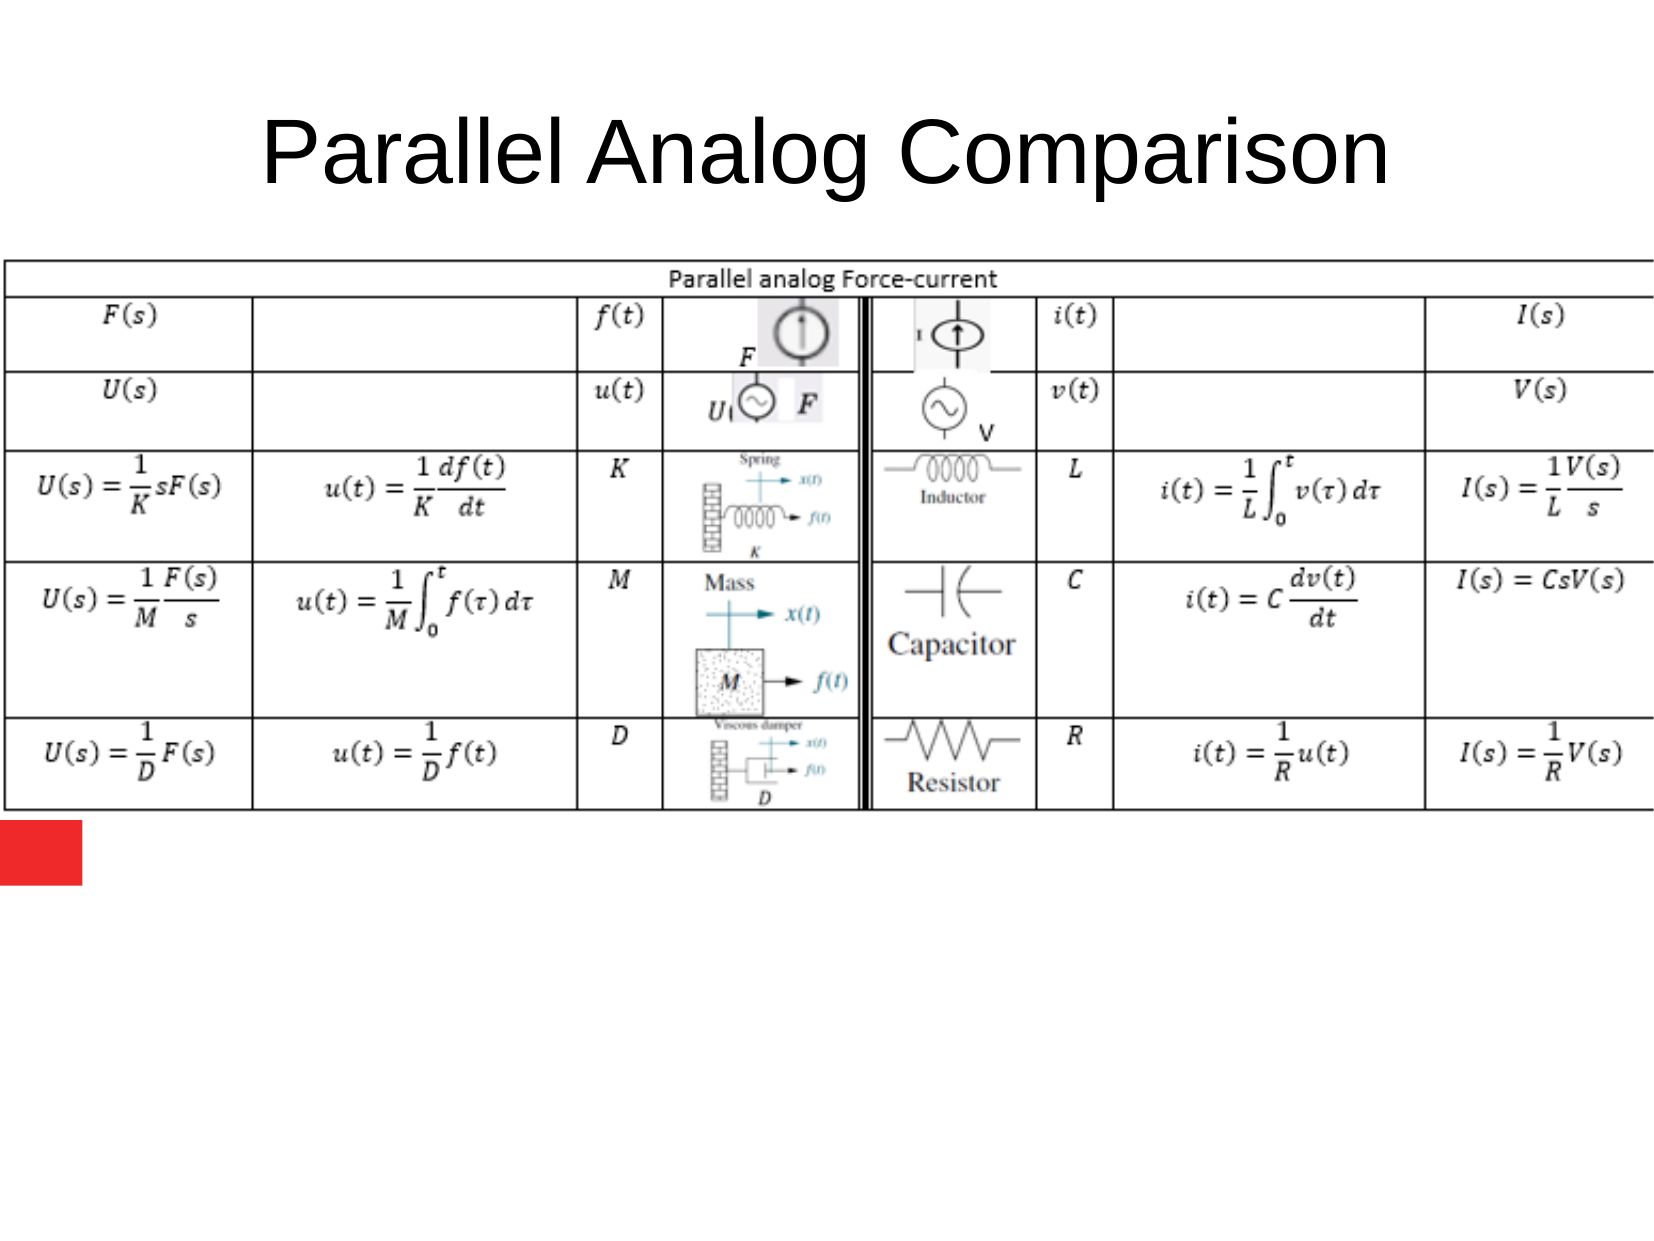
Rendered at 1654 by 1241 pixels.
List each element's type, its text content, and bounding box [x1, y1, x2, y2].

title Parallel Analog Comparison [82, 49, 1571, 256]
picture [0, 256, 1654, 821]
